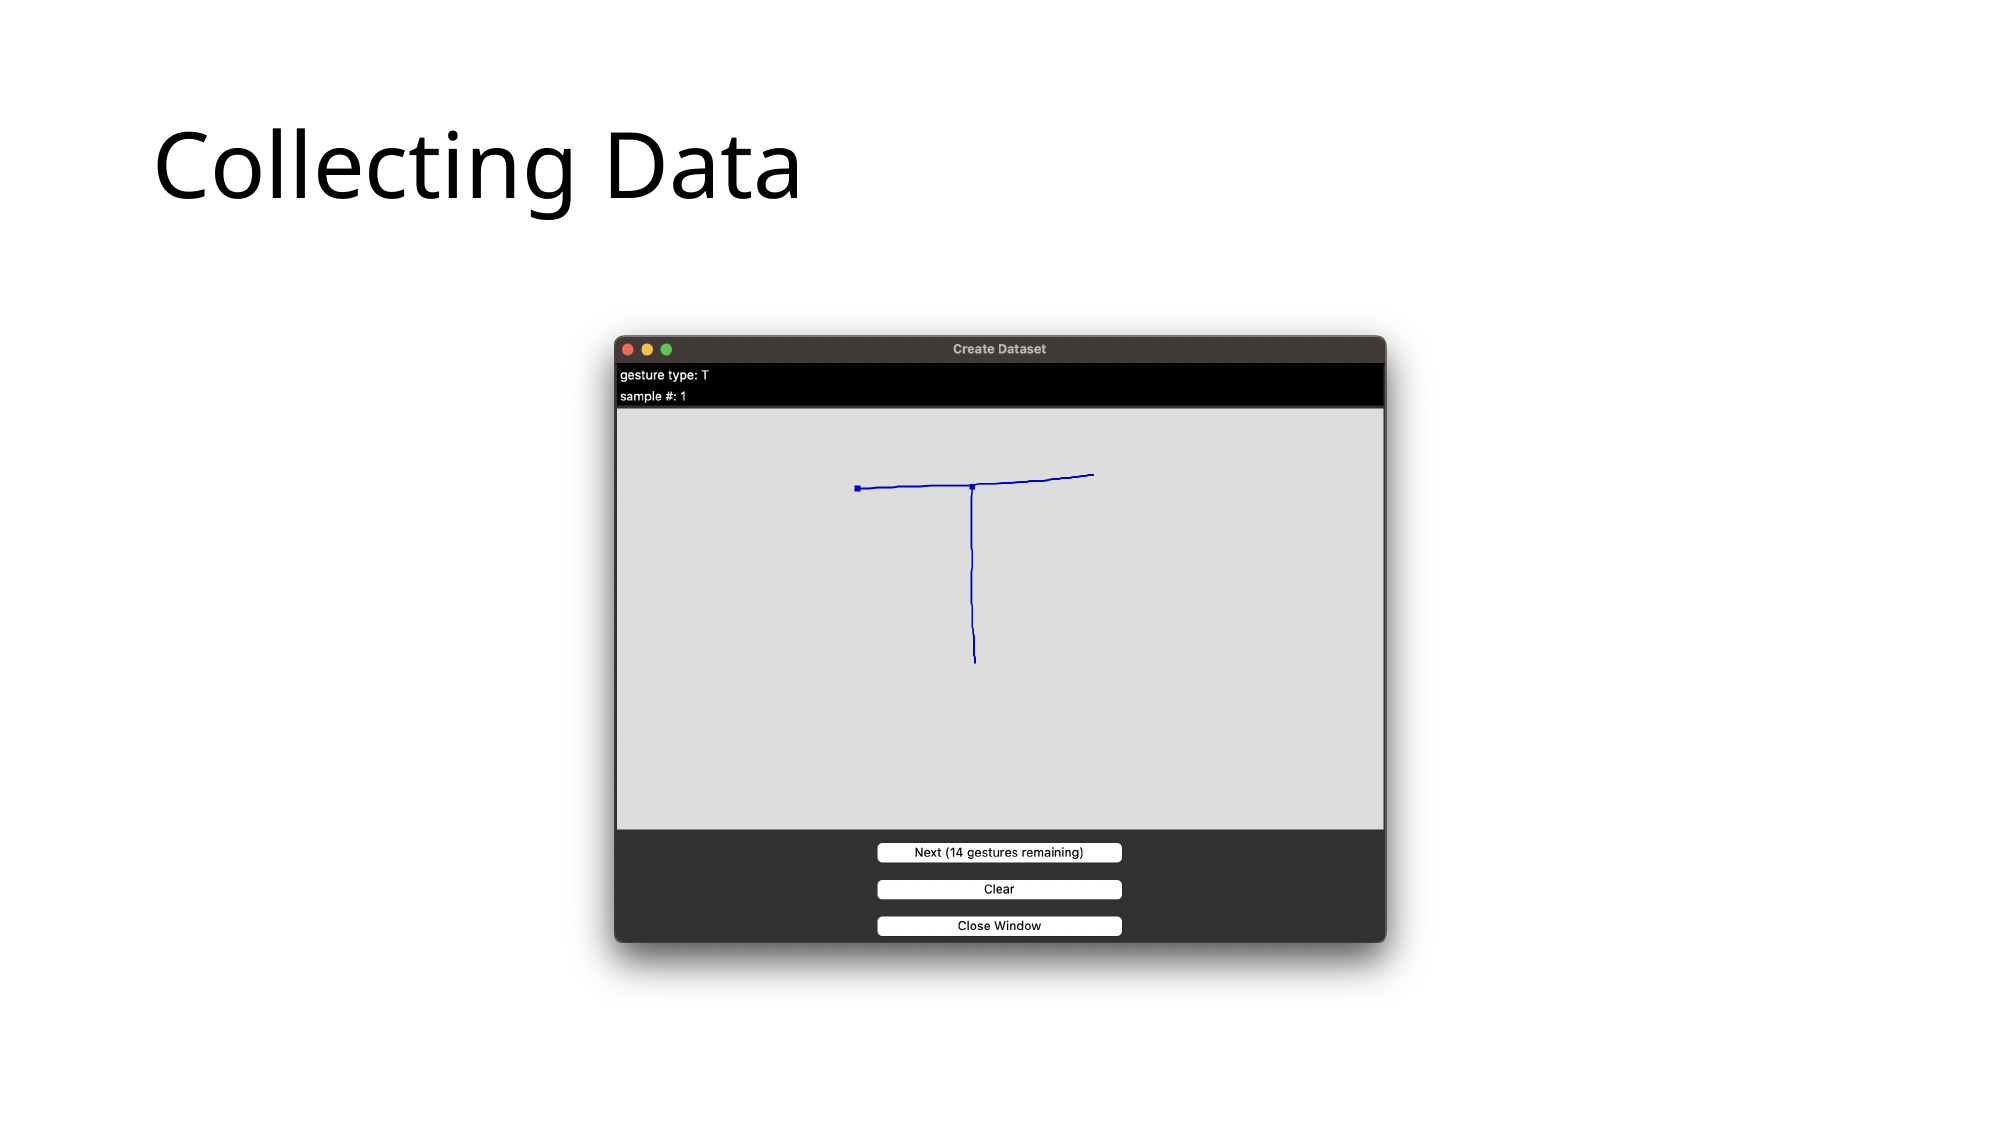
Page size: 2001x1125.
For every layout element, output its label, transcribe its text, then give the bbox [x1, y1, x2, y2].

title Collecting Data [137, 59, 1863, 278]
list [560, 299, 1440, 1014]
